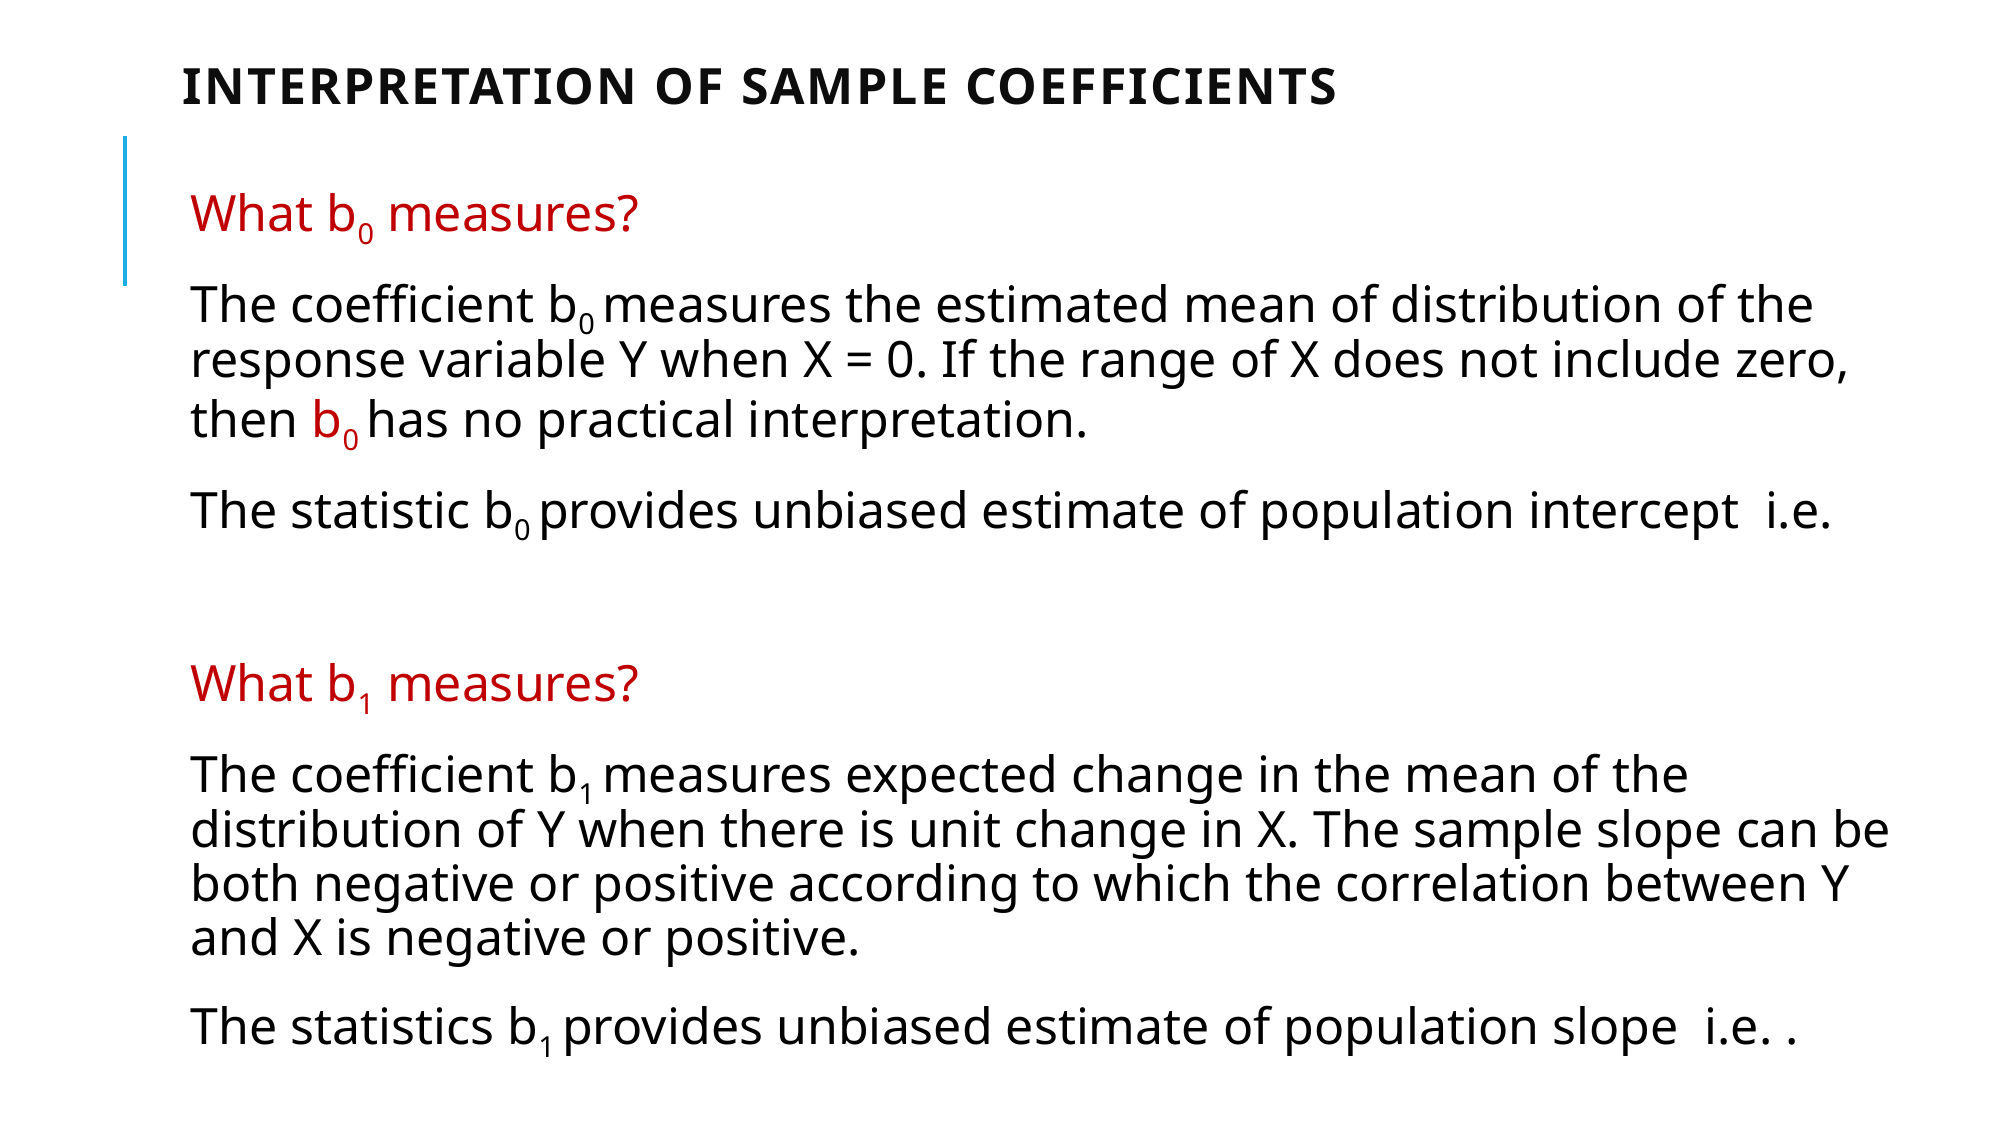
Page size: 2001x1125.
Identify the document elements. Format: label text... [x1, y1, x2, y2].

title Interpretation of sample coefficients [168, 45, 1763, 135]
